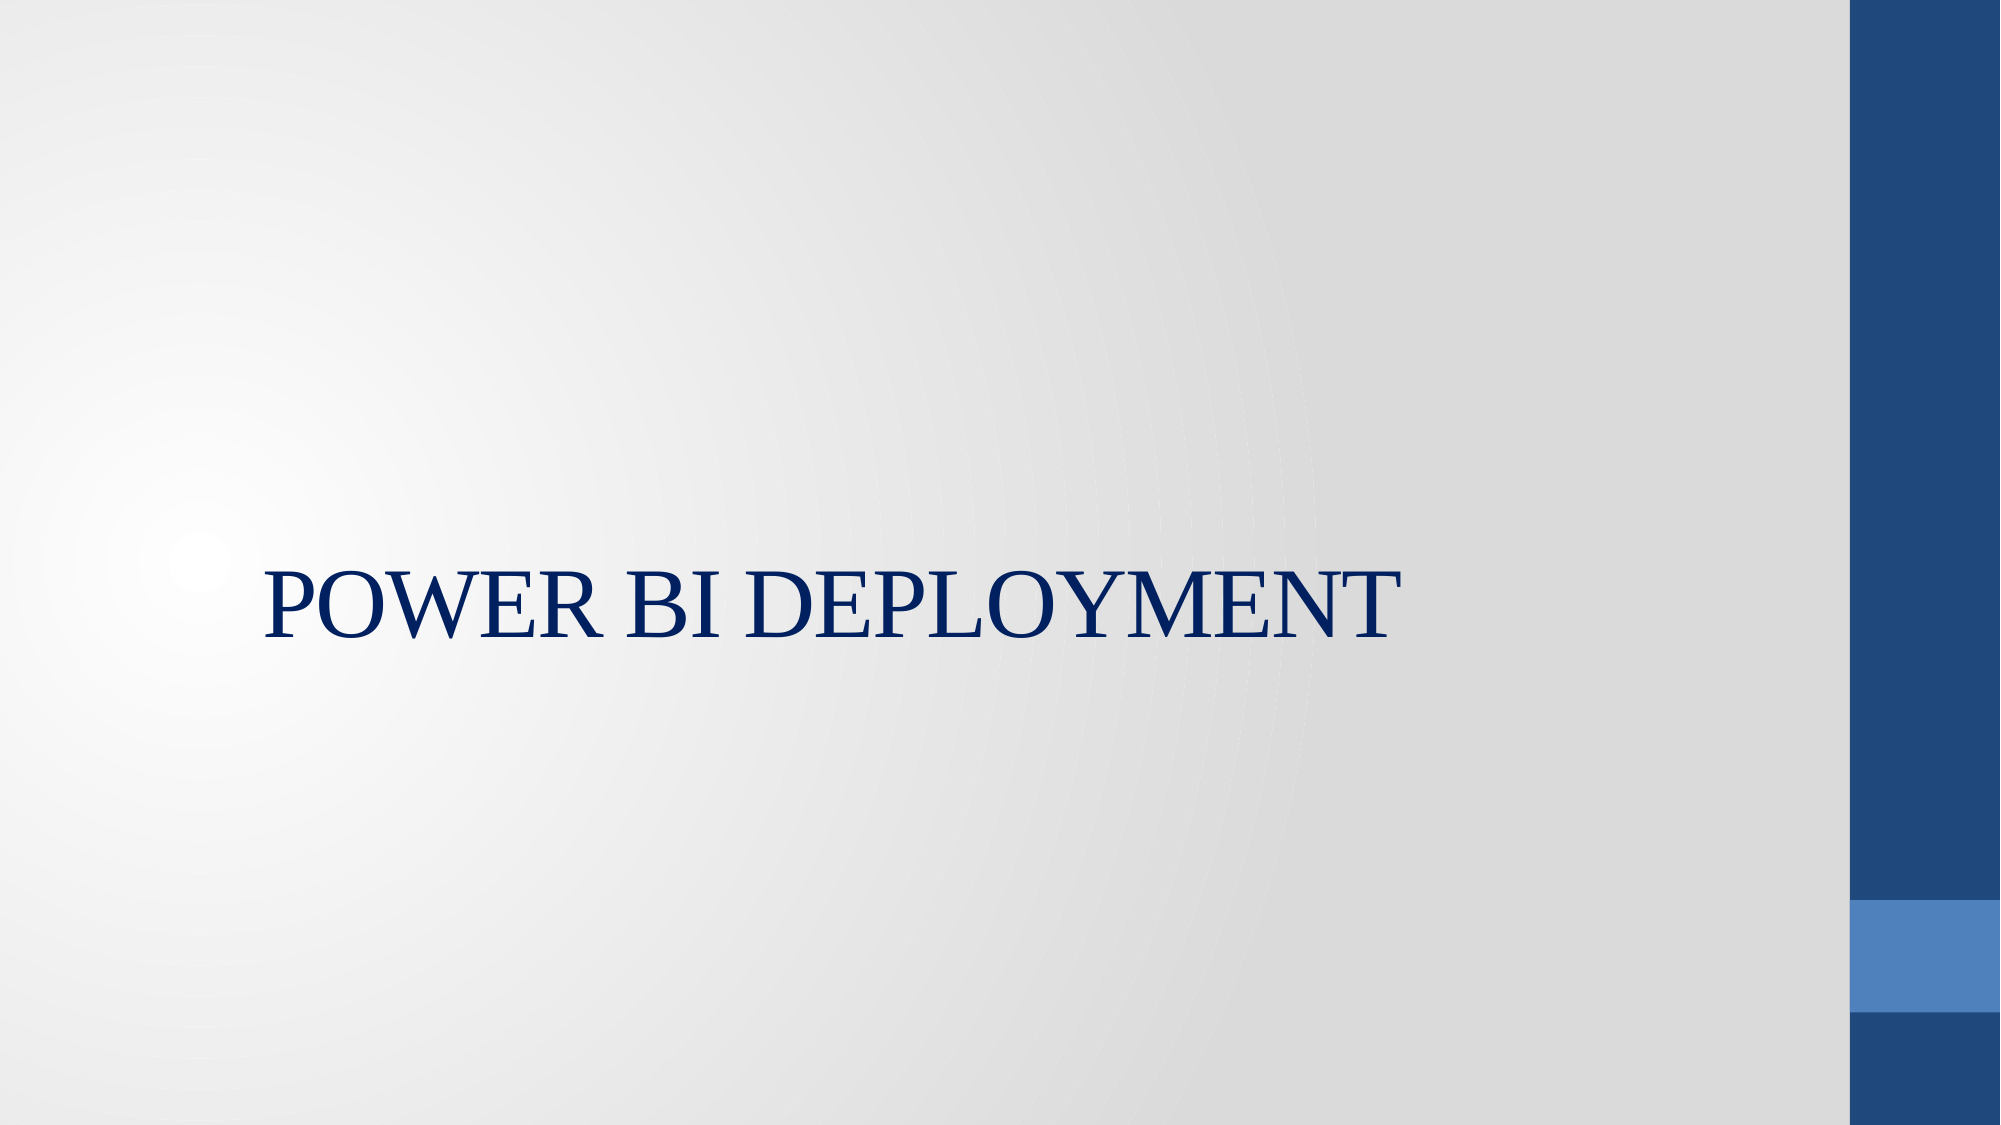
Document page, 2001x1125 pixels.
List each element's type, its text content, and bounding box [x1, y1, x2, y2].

title POWER BI DEPLOYMENT [247, 452, 1522, 665]
